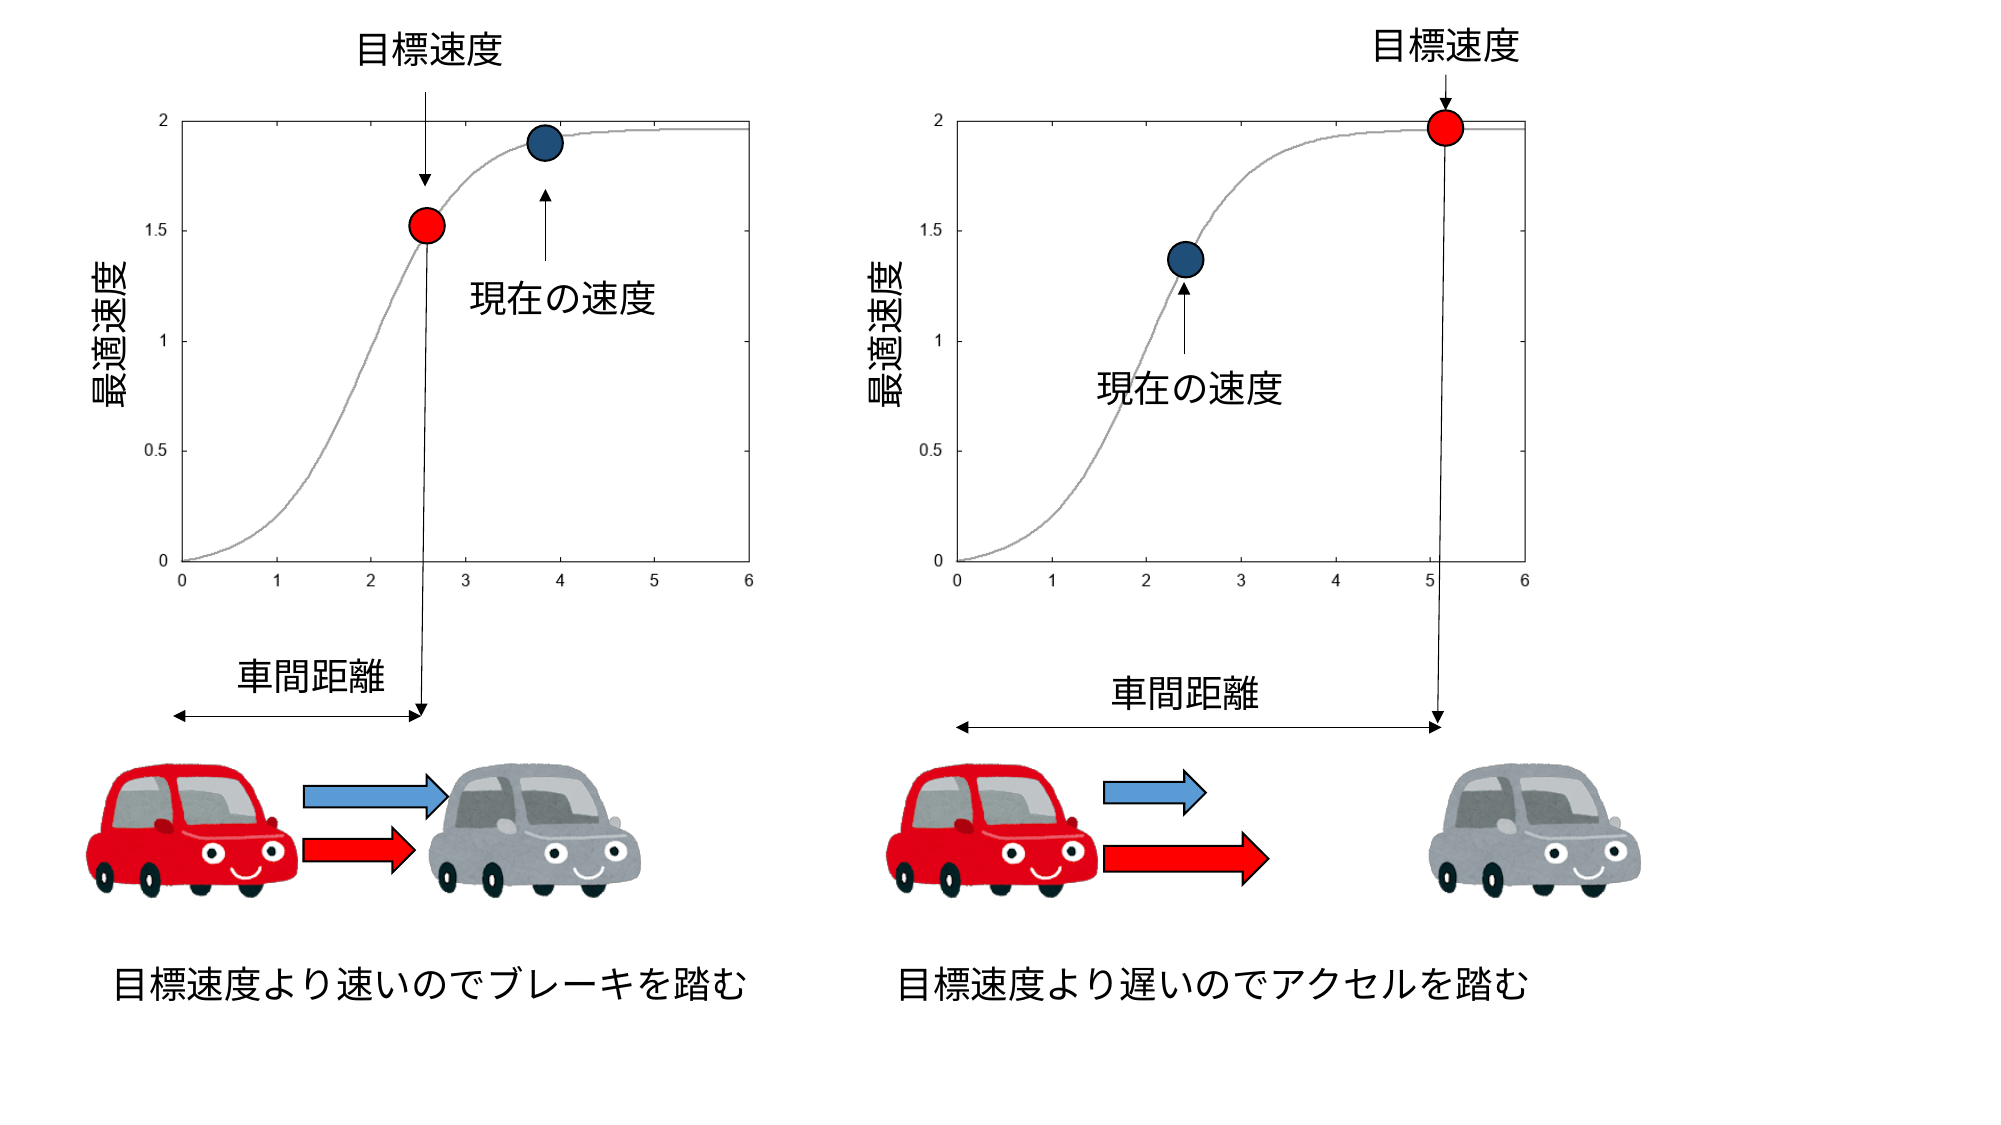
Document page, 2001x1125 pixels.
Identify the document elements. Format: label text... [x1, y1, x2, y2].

text_box [306, 825, 417, 876]
picture [889, 101, 1557, 602]
picture [78, 751, 306, 916]
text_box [1437, 128, 1446, 724]
text_box [1106, 768, 1208, 817]
text_box 車間距離 [221, 645, 402, 705]
picture [421, 751, 649, 916]
text_box 目標速度 [1356, 14, 1536, 75]
picture [114, 101, 781, 602]
text_box 目標速度より速いのでブレーキを踏む [97, 954, 764, 1014]
text_box 最適速度 [854, 244, 889, 425]
text_box 目標速度 [339, 19, 520, 79]
text_box 車間距離 [1095, 662, 1276, 723]
picture [1421, 751, 1649, 916]
text_box 最適速度 [78, 244, 114, 425]
text_box [306, 784, 421, 809]
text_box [421, 243, 428, 717]
picture [877, 751, 1106, 916]
text_box 目標速度より遅いのでアクセルを踏む [880, 954, 1546, 1014]
text_box [1106, 830, 1270, 887]
